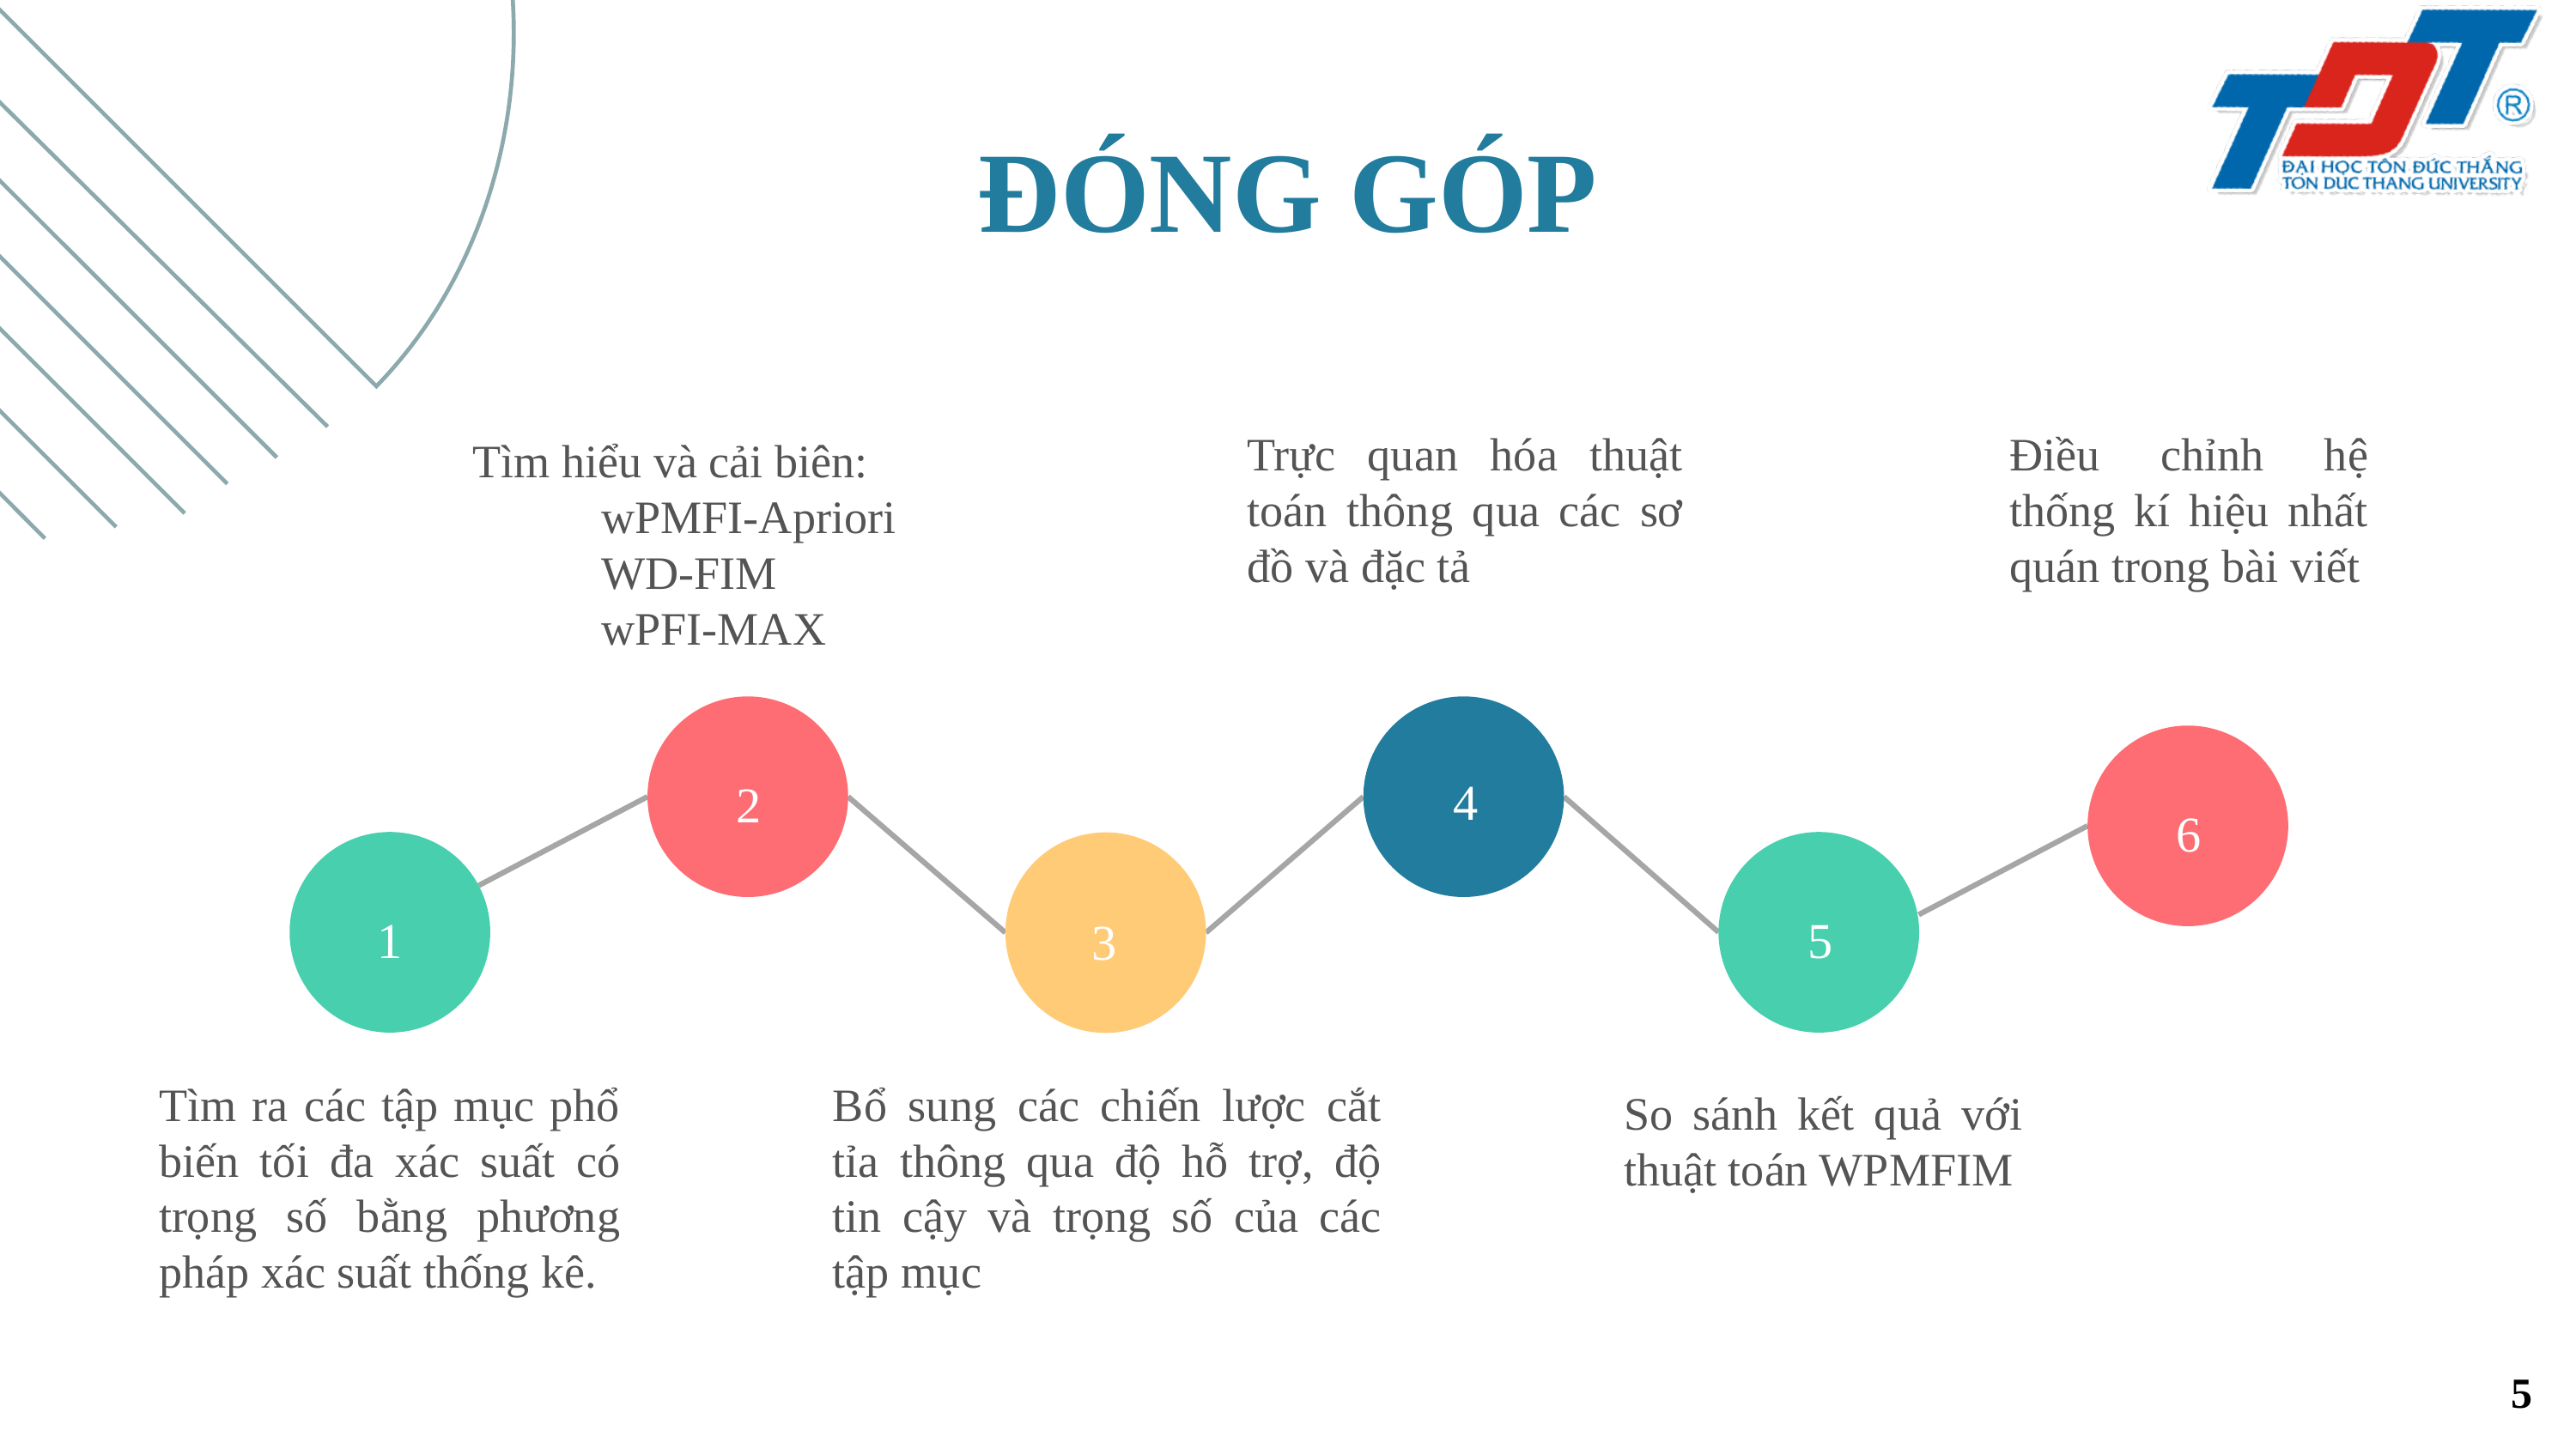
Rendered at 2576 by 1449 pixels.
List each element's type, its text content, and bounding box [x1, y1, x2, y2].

text_box Tìm ra các tập mục phổ biến tối đa xác suất có trọng số bằng phương pháp xác suất thống kê. [159, 1074, 622, 1298]
text_box Bổ sung các chiến lược cắt tỉa thông qua độ hỗ trợ, độ tin cậy và trọng số của các tập mục [833, 1074, 1382, 1298]
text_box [647, 696, 848, 898]
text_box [1363, 696, 1564, 898]
text_box 5 [2245, 1365, 2546, 1417]
text_box Điều chỉnh hệ thống kí hiệu nhất quán trong bài viết [2009, 424, 2369, 592]
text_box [289, 831, 491, 1034]
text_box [2087, 724, 2289, 927]
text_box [1005, 832, 1206, 1034]
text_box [0, 0, 708, 91]
text_box Trực quan hóa thuật toán thông qua các sơ đồ và đặc tả [1247, 424, 1684, 592]
text_box So sánh kết quả với thuật toán WPMFIM [1623, 1083, 2023, 1196]
picture [2163, 0, 2576, 214]
text_box ĐÓNG GÓP [752, 155, 1824, 255]
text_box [1718, 831, 1920, 1034]
text_box Tìm hiểu và cải biên: wPMFI-Apriori WD-FIM wPFI-MAX [472, 431, 1020, 655]
